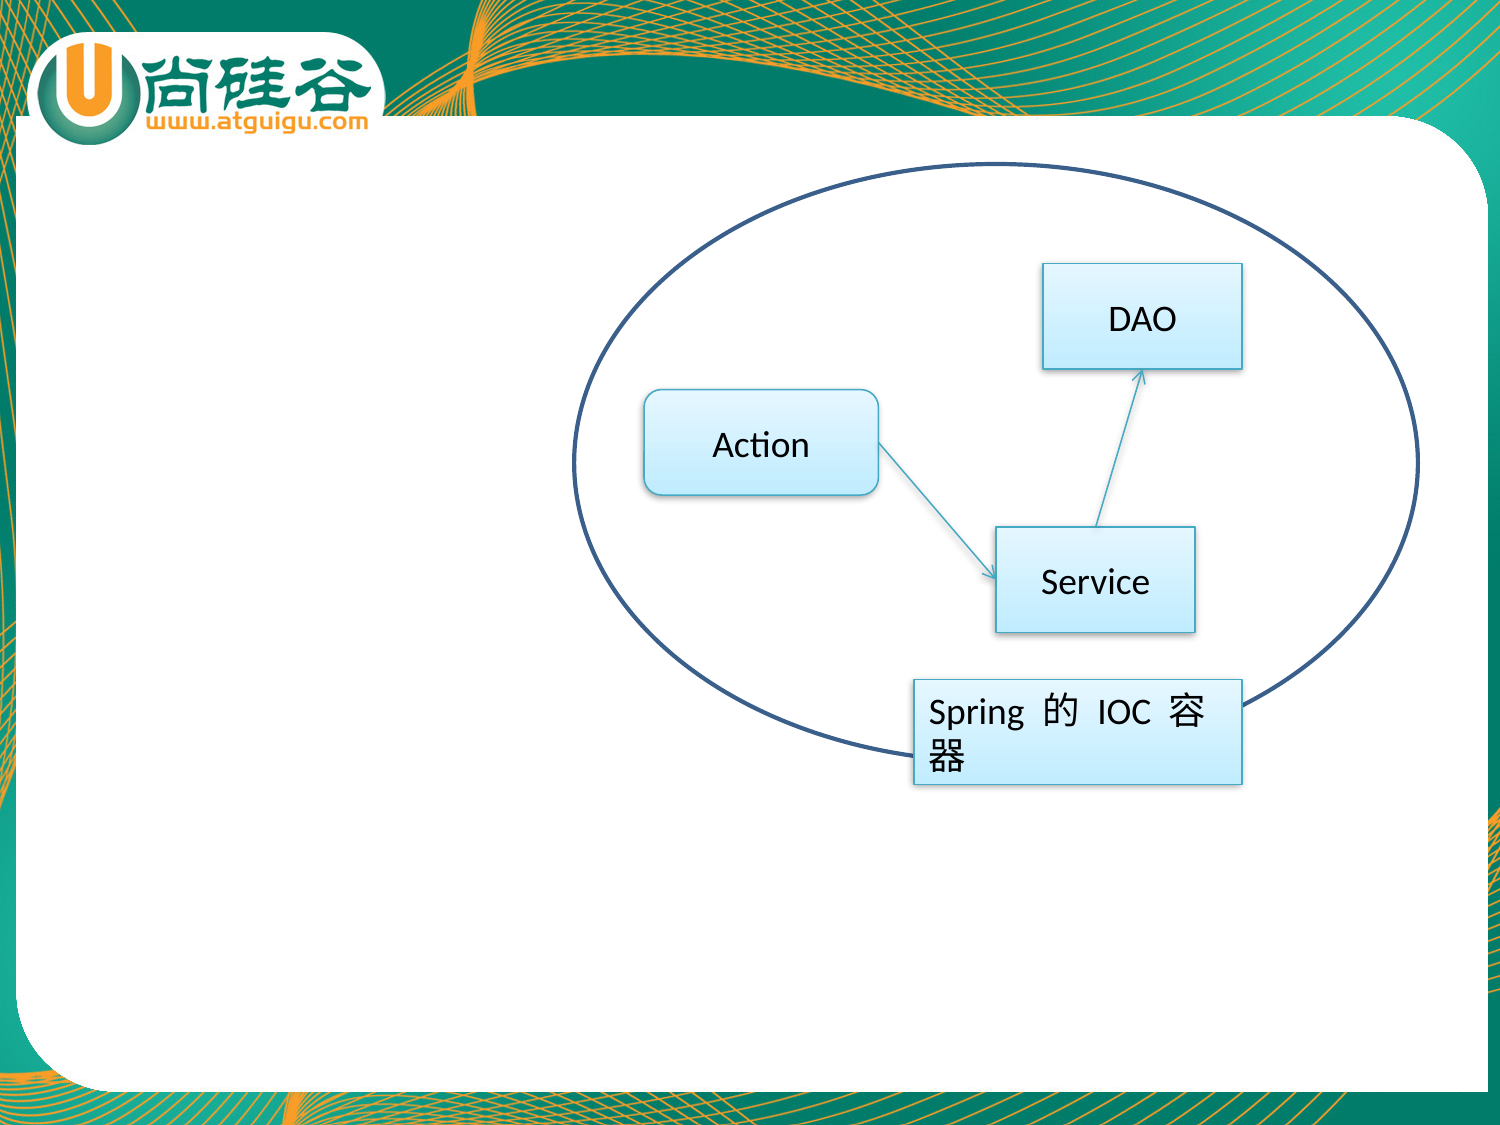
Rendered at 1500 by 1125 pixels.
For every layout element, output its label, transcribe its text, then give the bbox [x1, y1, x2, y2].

text_box Service [995, 526, 1196, 633]
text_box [878, 442, 997, 581]
text_box Spring 的 IOC 容器 [913, 679, 1243, 785]
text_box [1095, 368, 1143, 528]
text_box DAO [1042, 263, 1243, 370]
text_box [572, 161, 1421, 758]
picture [0, 0, 1500, 1125]
text_box Action [643, 388, 880, 496]
